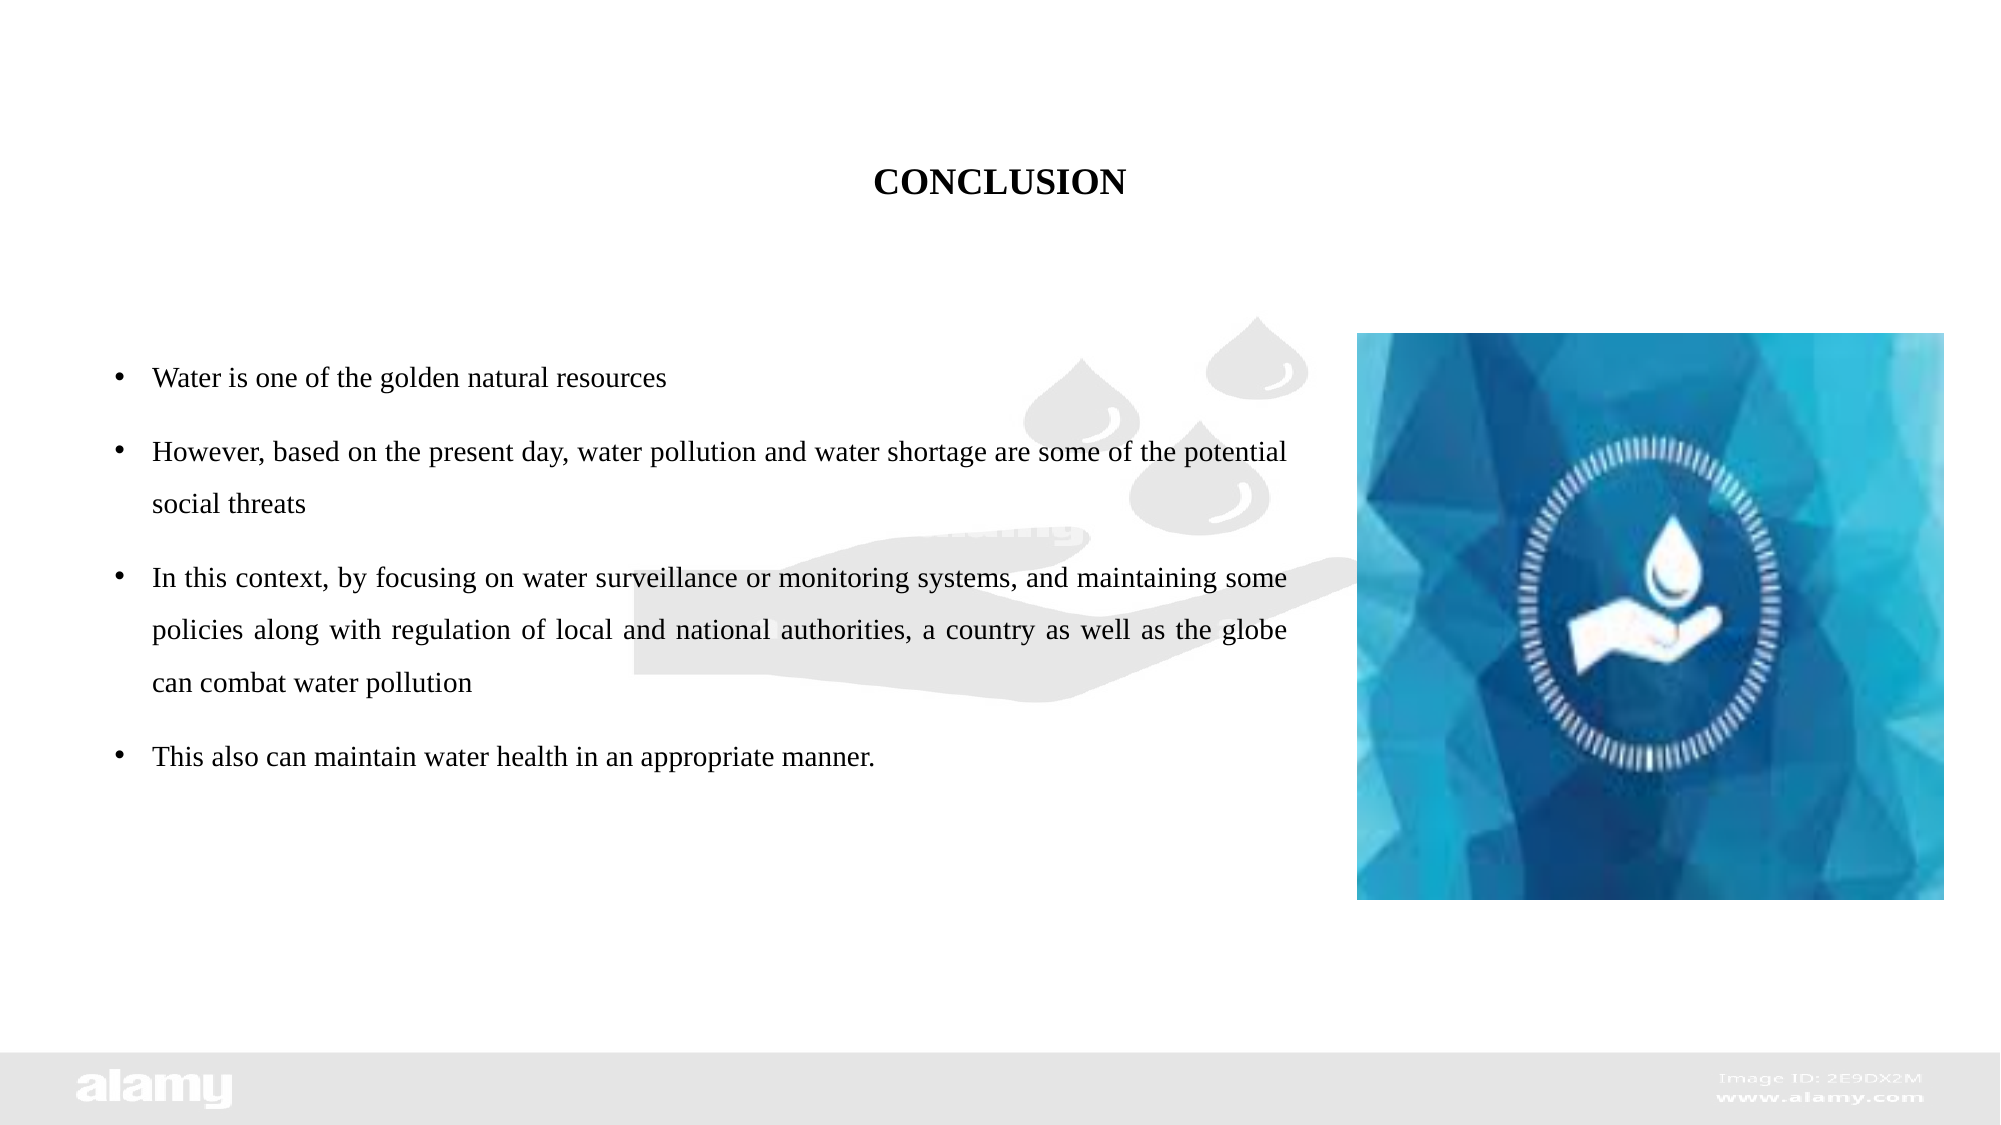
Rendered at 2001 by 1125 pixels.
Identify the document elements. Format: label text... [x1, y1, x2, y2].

picture [1357, 333, 1944, 900]
title CONCLUSION [137, 59, 1863, 278]
list Water is one of the golden natural resources However, based on the present day, water pollution and water shortage are some of the potential social threats In this context, by focusing on water surveillance or monitoring systems, and maintaining some policies along with regulation of local and national authorities, a country as well as the globe can combat water pollution This also can maintain water health in an appropriate manner. [99, 333, 1304, 1048]
